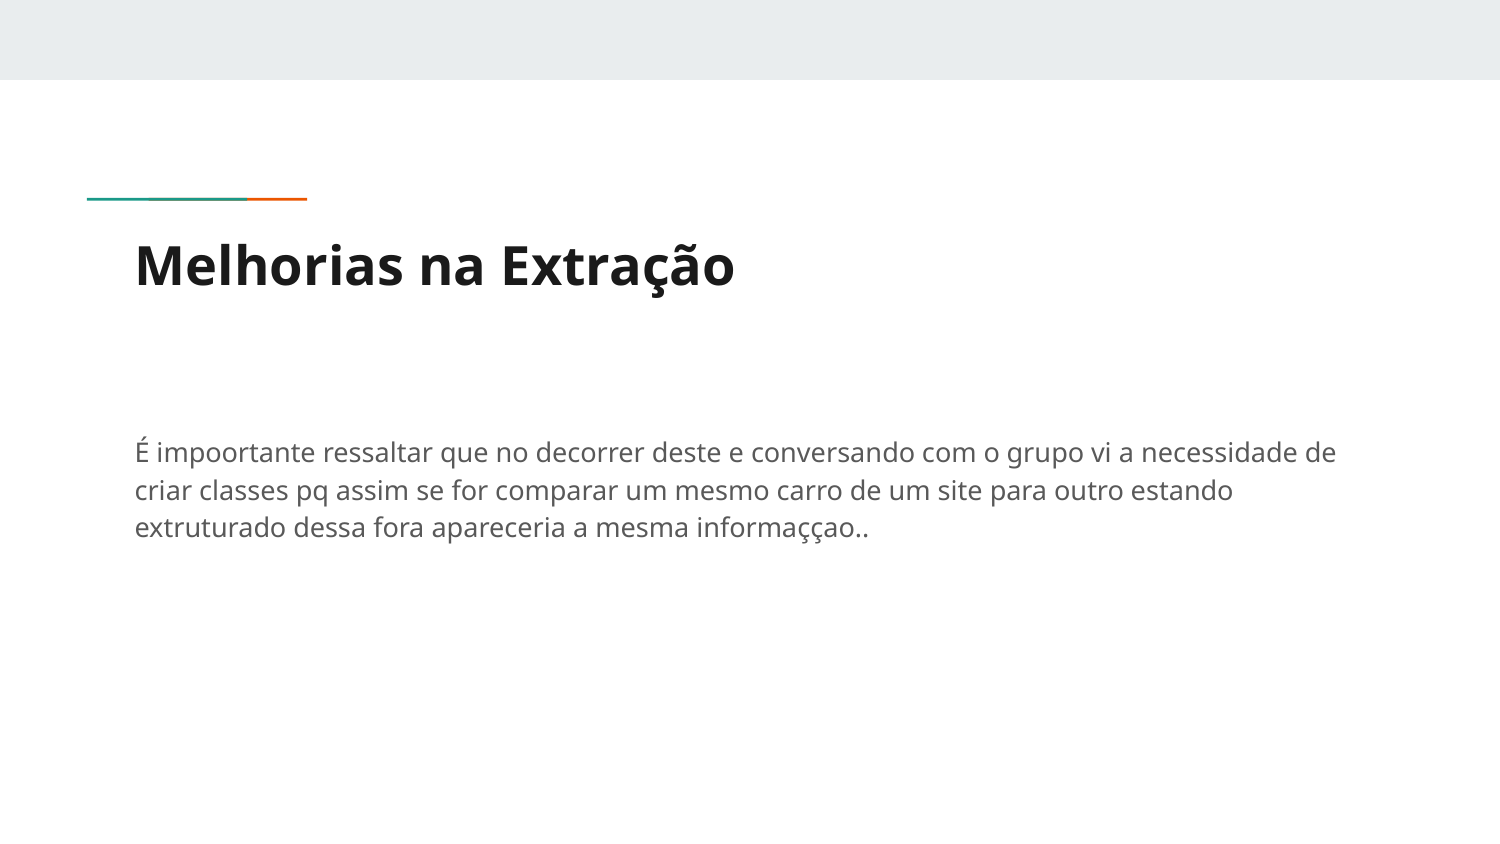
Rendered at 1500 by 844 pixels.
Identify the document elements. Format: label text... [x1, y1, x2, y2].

list É impoortante ressaltar que no decorrer deste e conversando com o grupo vi a necessidade de criar classes pq assim se for comparar um mesmo carro de um site para outro estando extruturado dessa fora apareceria a mesma informaççao.. [119, 341, 1381, 712]
title Melhorias na Extração [119, 216, 1381, 305]
